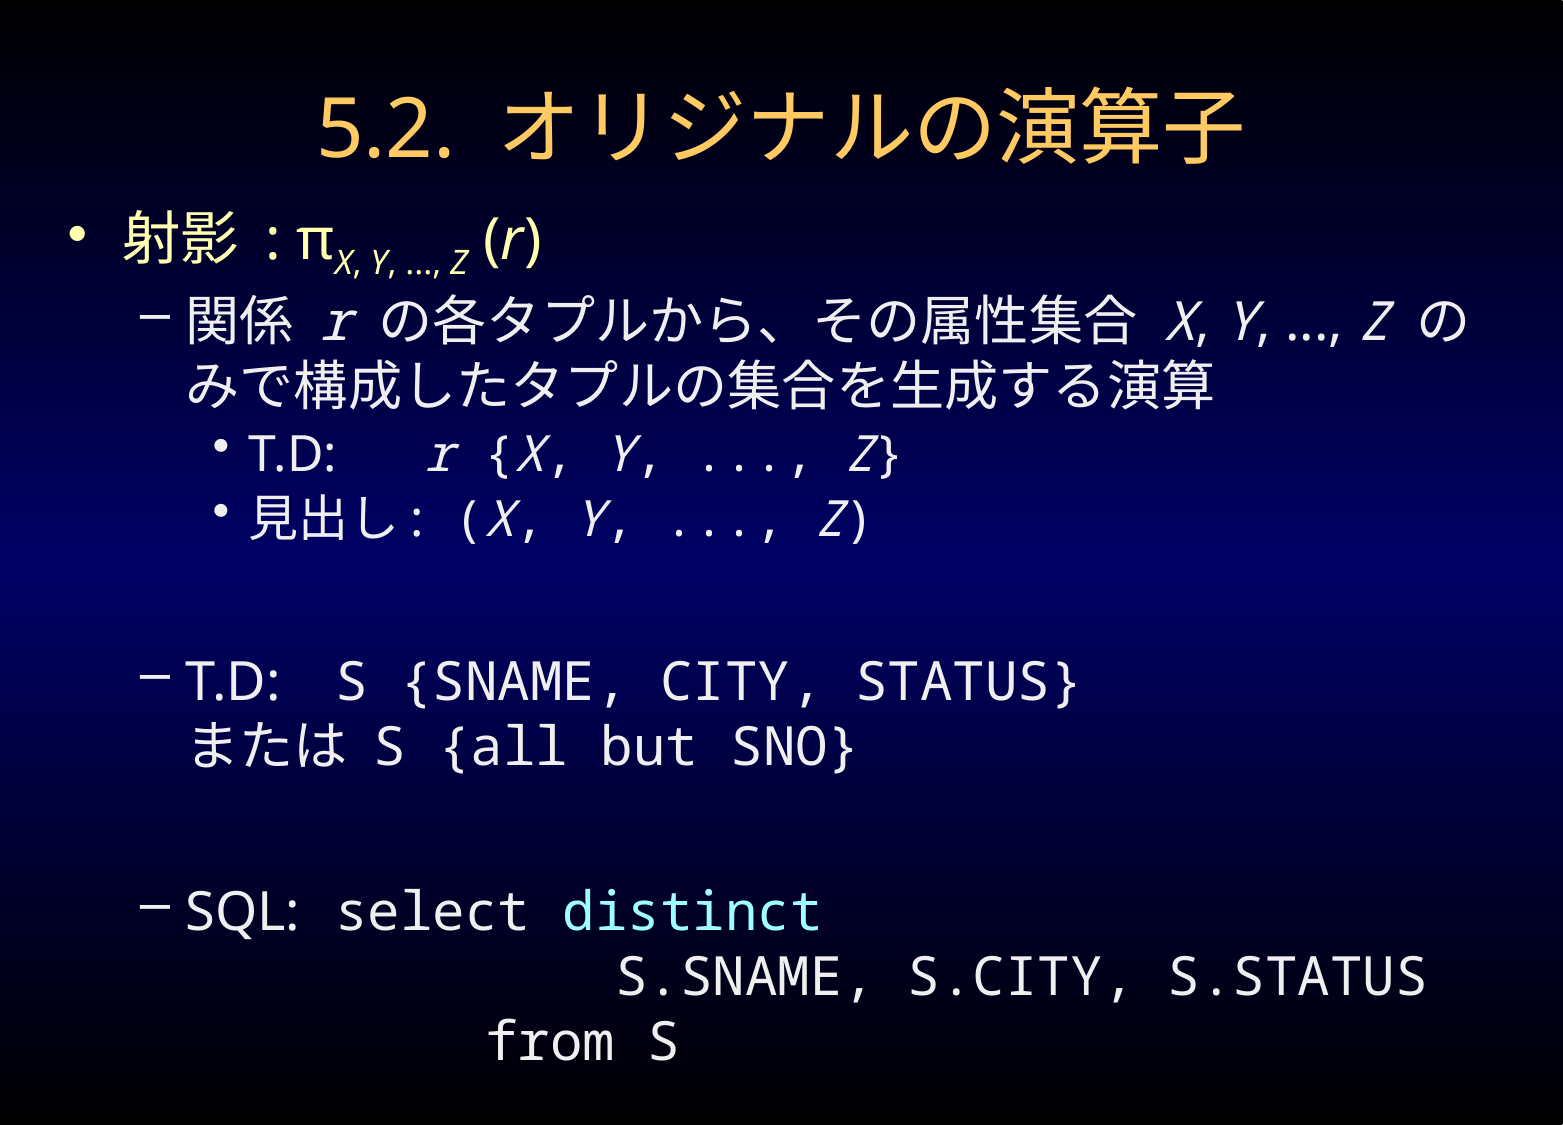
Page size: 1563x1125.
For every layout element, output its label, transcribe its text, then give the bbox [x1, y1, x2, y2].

list 射影 : πX, Y, ..., Z (r) 関係 r の各タプルから、その属性集合 X, Y, ..., Z のみで構成したタプルの集合を生成する演算 T.D: r {X, Y, ..., Z} 見出し: (X, Y, ..., Z) T.D: S {SNAME, CITY, STATUS} または S {all but SNO} SQL: select distinct S.SNAME, S.CITY, S.STATUS from S [53, 193, 1510, 1093]
title 5.2. オリジナルの演算子 [55, 69, 1507, 179]
